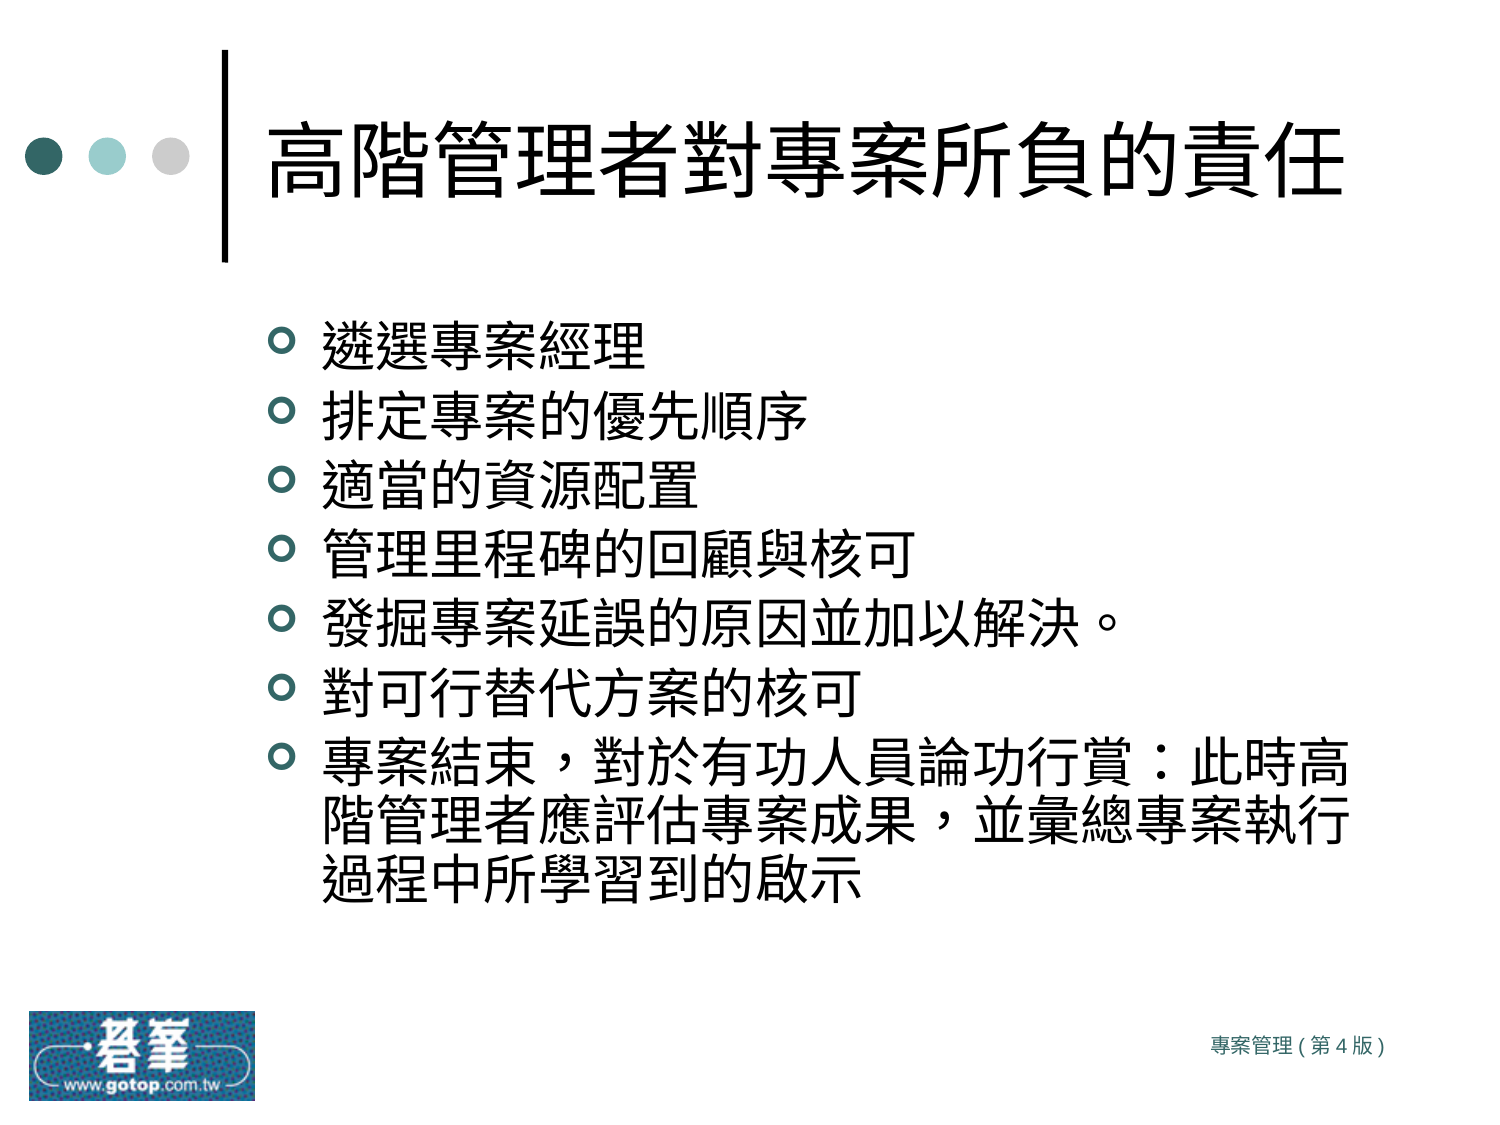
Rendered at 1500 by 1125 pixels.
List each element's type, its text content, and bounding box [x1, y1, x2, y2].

picture [29, 1011, 255, 1101]
title 高階管理者對專案所負的責任 [249, 31, 1400, 282]
list 遴選專案經理 排定專案的優先順序 適當的資源配置 管理里程碑的回顧與核可 發掘專案延誤的原因並加以解決。 對可行替代方案的核可 專案結束，對於有功人員論功行賞：此時高階管理者應評估專案成果，並彙總專案執行過程中所學習到的啟示 [249, 312, 1400, 988]
slide_number 專案管理(第4版) [1087, 1025, 1400, 1100]
